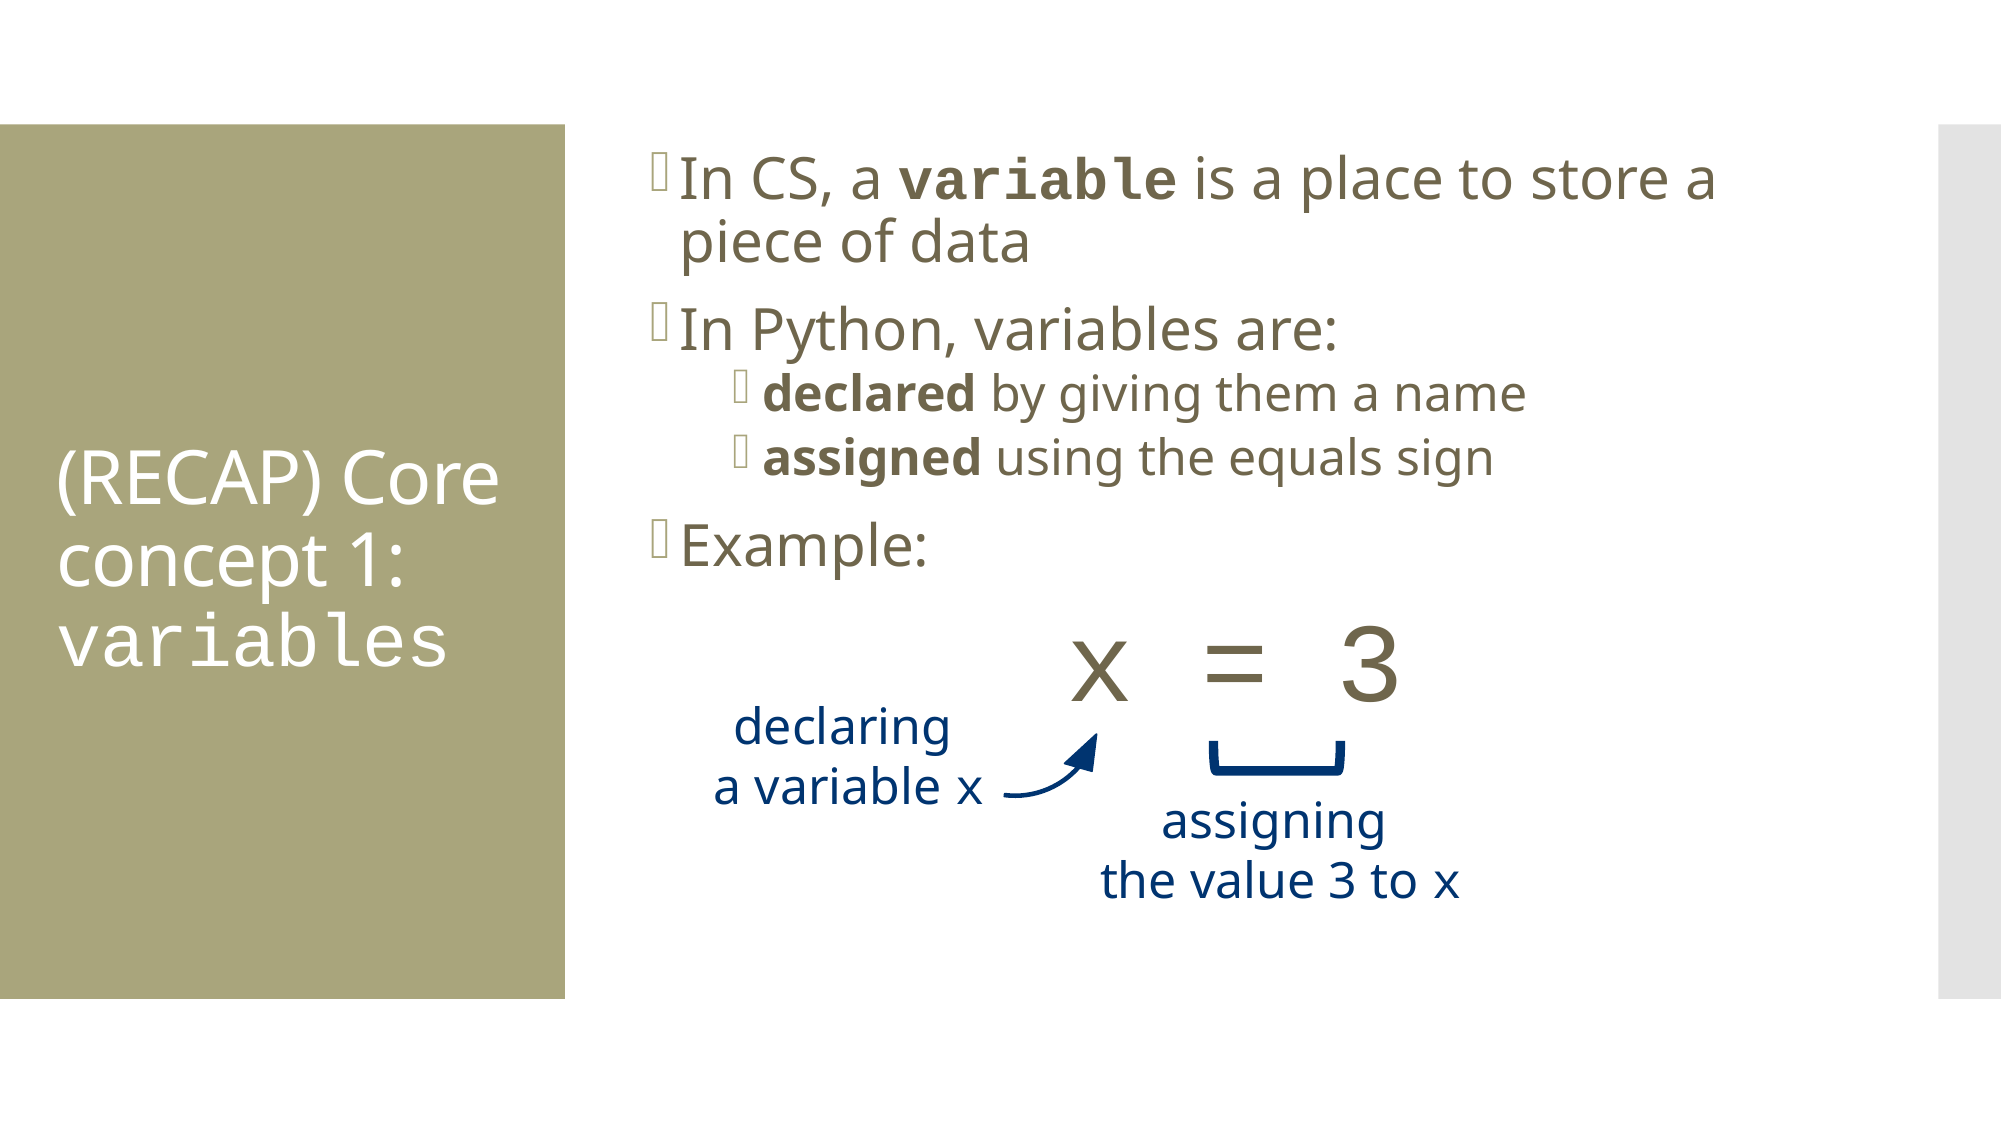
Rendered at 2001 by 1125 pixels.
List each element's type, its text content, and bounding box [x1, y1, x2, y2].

title (RECAP) Core concept 1: variables [41, 184, 525, 940]
list In CS, a variable is a place to store a piece of data In Python, variables are: declared by giving them a name assigned using the equals sign Example: x = 3 [634, 141, 1835, 982]
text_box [713, 612, 1115, 825]
text_box assigning the value 3 to x [1085, 781, 1477, 917]
text_box [1212, 740, 1342, 772]
